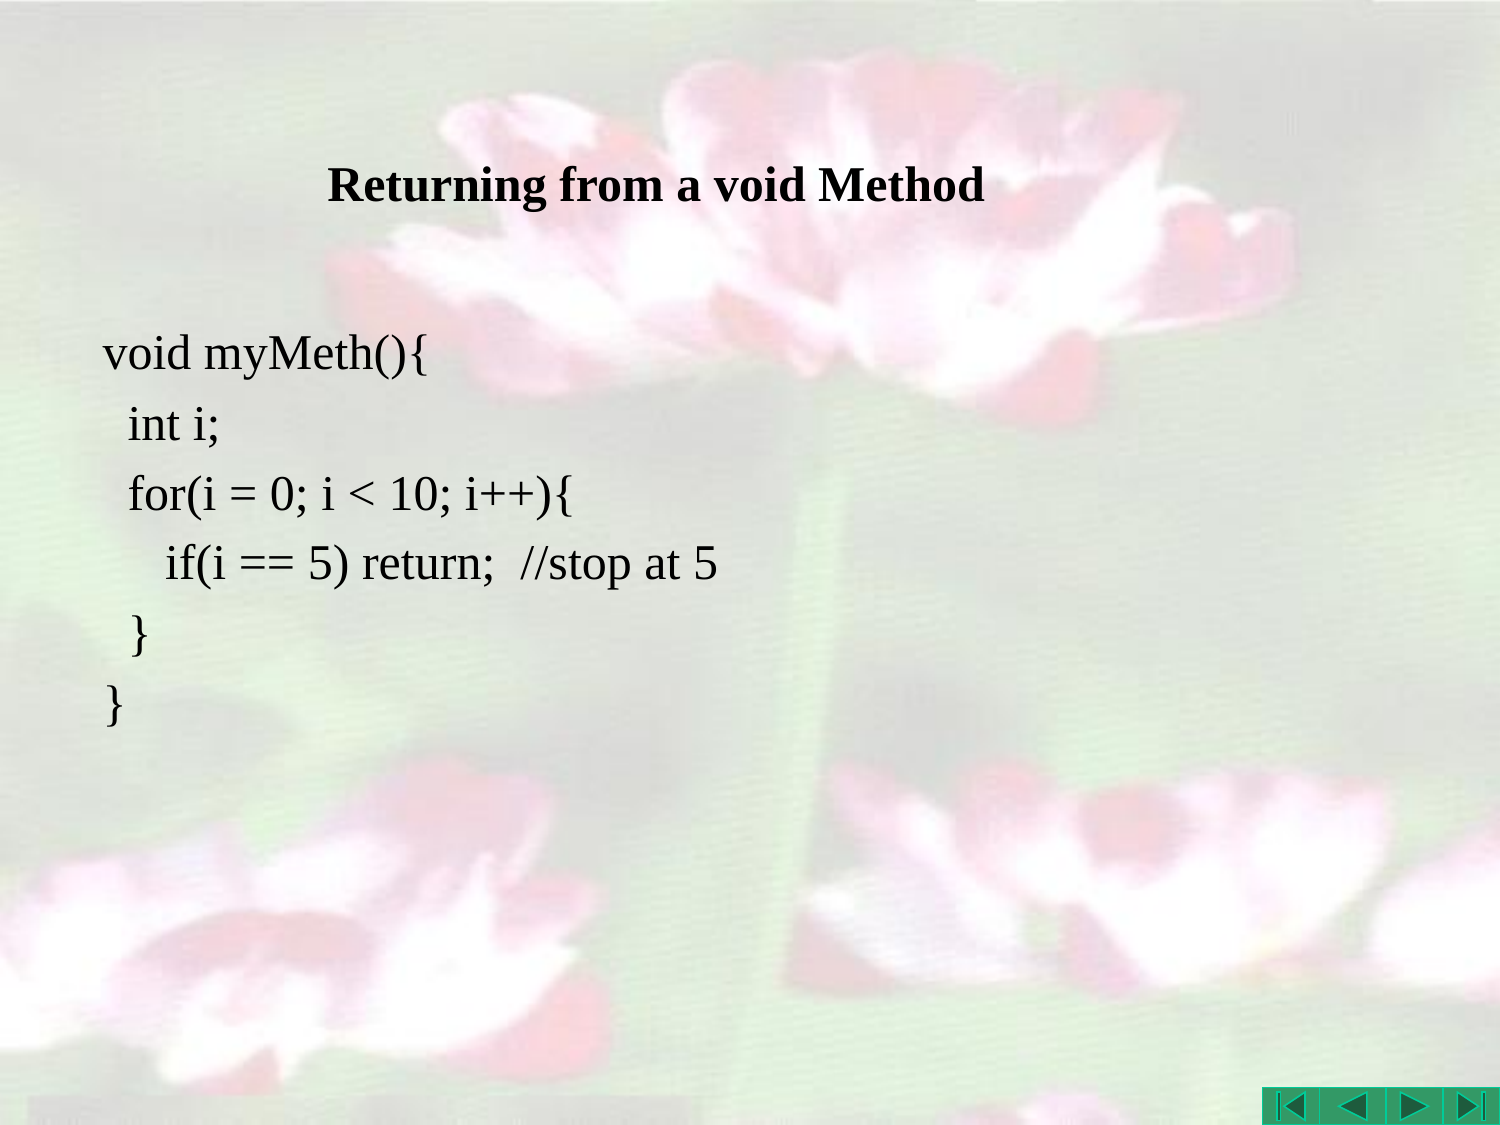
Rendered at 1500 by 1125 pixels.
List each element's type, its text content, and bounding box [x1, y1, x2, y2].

title Returning from a void Method [112, 125, 1200, 238]
picture [0, 0, 1500, 1125]
list void myMeth(){ int i; for(i = 0; i < 10; i++){ if(i == 5) return; //stop at 5 } } [87, 312, 1363, 988]
